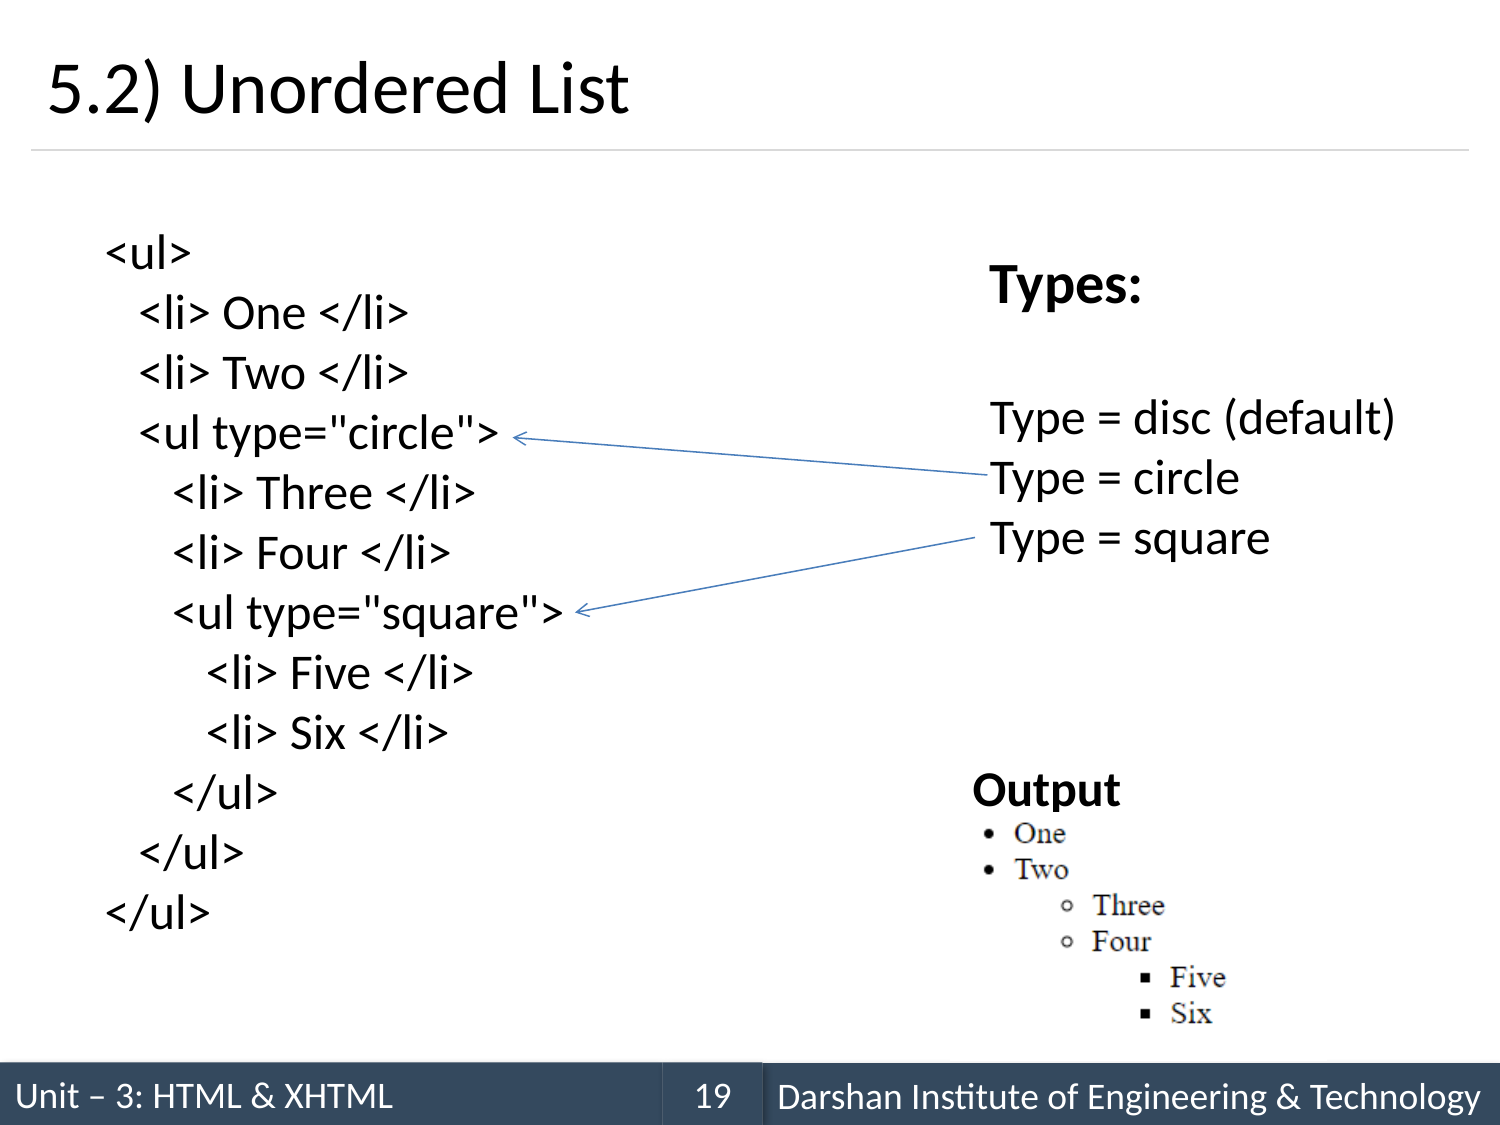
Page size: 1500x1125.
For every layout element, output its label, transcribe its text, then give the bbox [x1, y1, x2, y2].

text_box Output [957, 749, 1137, 810]
title 5.2) Unordered List [31, 17, 1469, 150]
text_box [574, 537, 976, 613]
picture [949, 812, 1327, 1062]
text_box Types: Type = disc (default) Type = circle Type = square [974, 237, 1425, 573]
text_box <ul> <li> One </li> <li> Two </li> <ul type="circle"> <li> Three </li> <li> Four </li> <ul type="square"> <li> Five </li> <li> Six </li> </ul> </ul> </ul> [89, 212, 580, 948]
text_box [512, 437, 988, 476]
